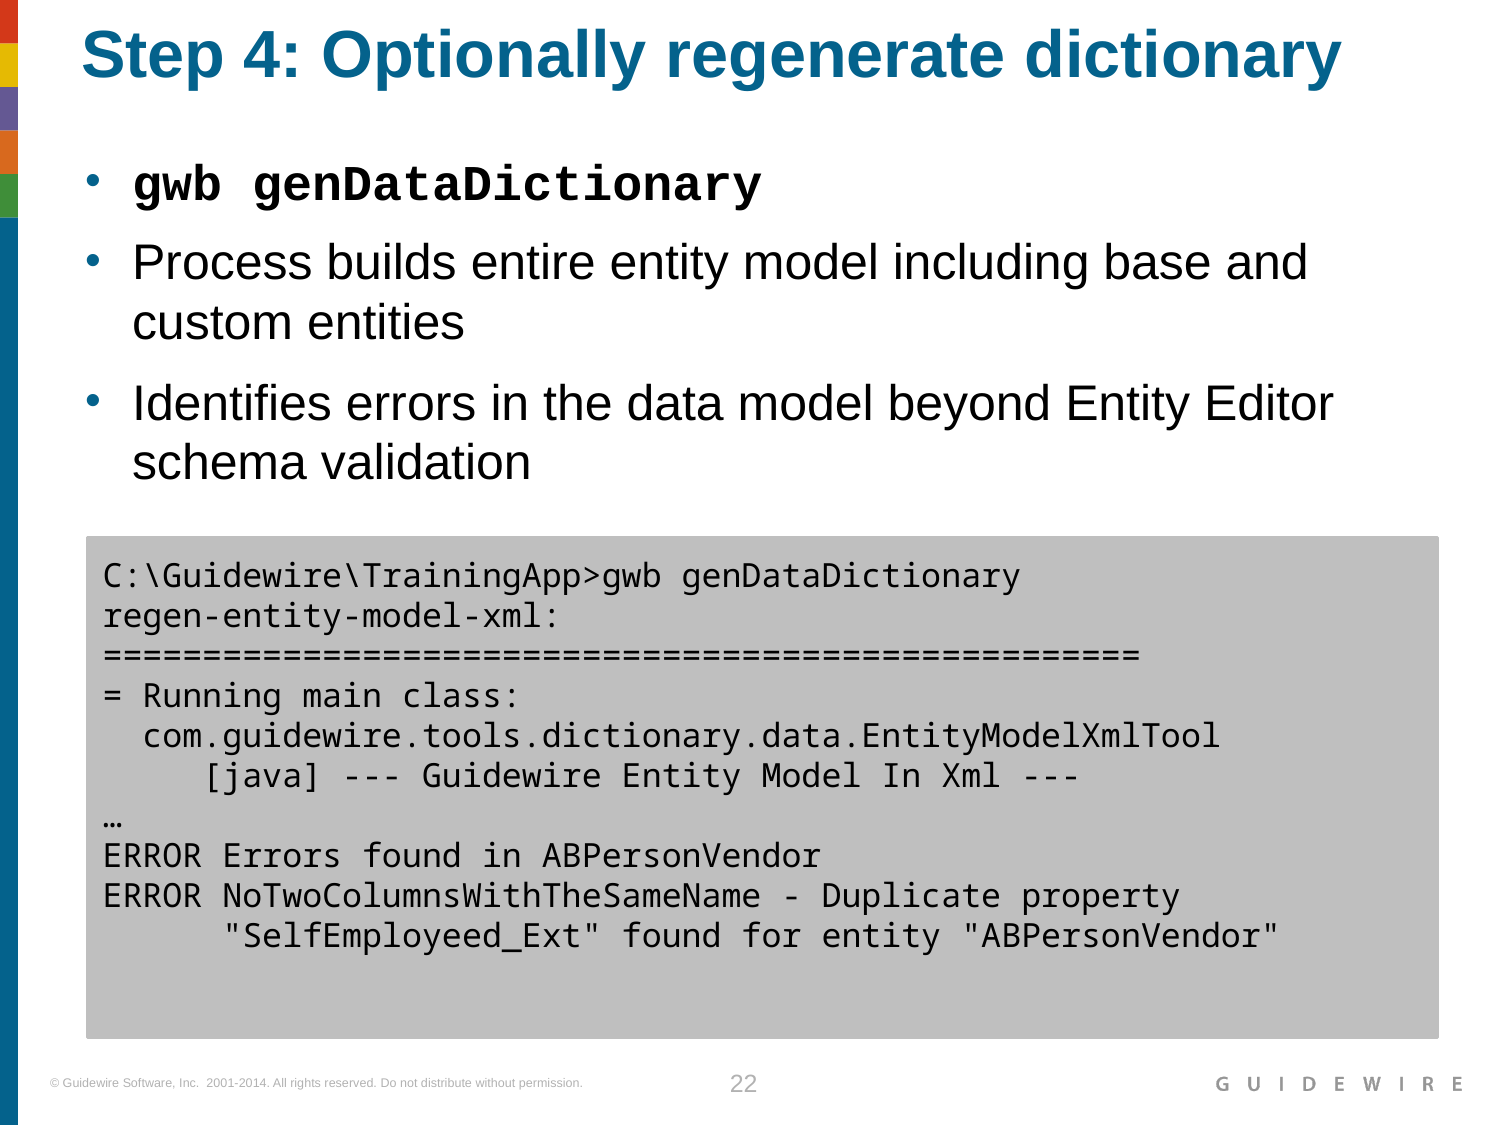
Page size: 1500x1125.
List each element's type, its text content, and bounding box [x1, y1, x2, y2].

picture [1215, 1073, 1480, 1096]
list gwb genDataDictionary Process builds entire entity model including base and custom entities Identifies errors in the data model beyond Entity Editor schema validation [85, 149, 1450, 450]
text_box C:\Guidewire\TrainingApp>gwb genDataDictionary regen-entity-model-xml: ==================================================== = Running main class: com.guidewire.tools.dictionary.data.EntityModelXmlTool [java] --- Guidewire Entity Model In Xml --- … ERROR Errors found in ABPersonVendor ERROR NoTwoColumnsWithTheSameName - Duplicate property "SelfEmployeed_Ext" found for entity "ABPersonVendor" [87, 537, 1438, 1038]
title Step 4: Optionally regenerate dictionary [81, 19, 1446, 142]
